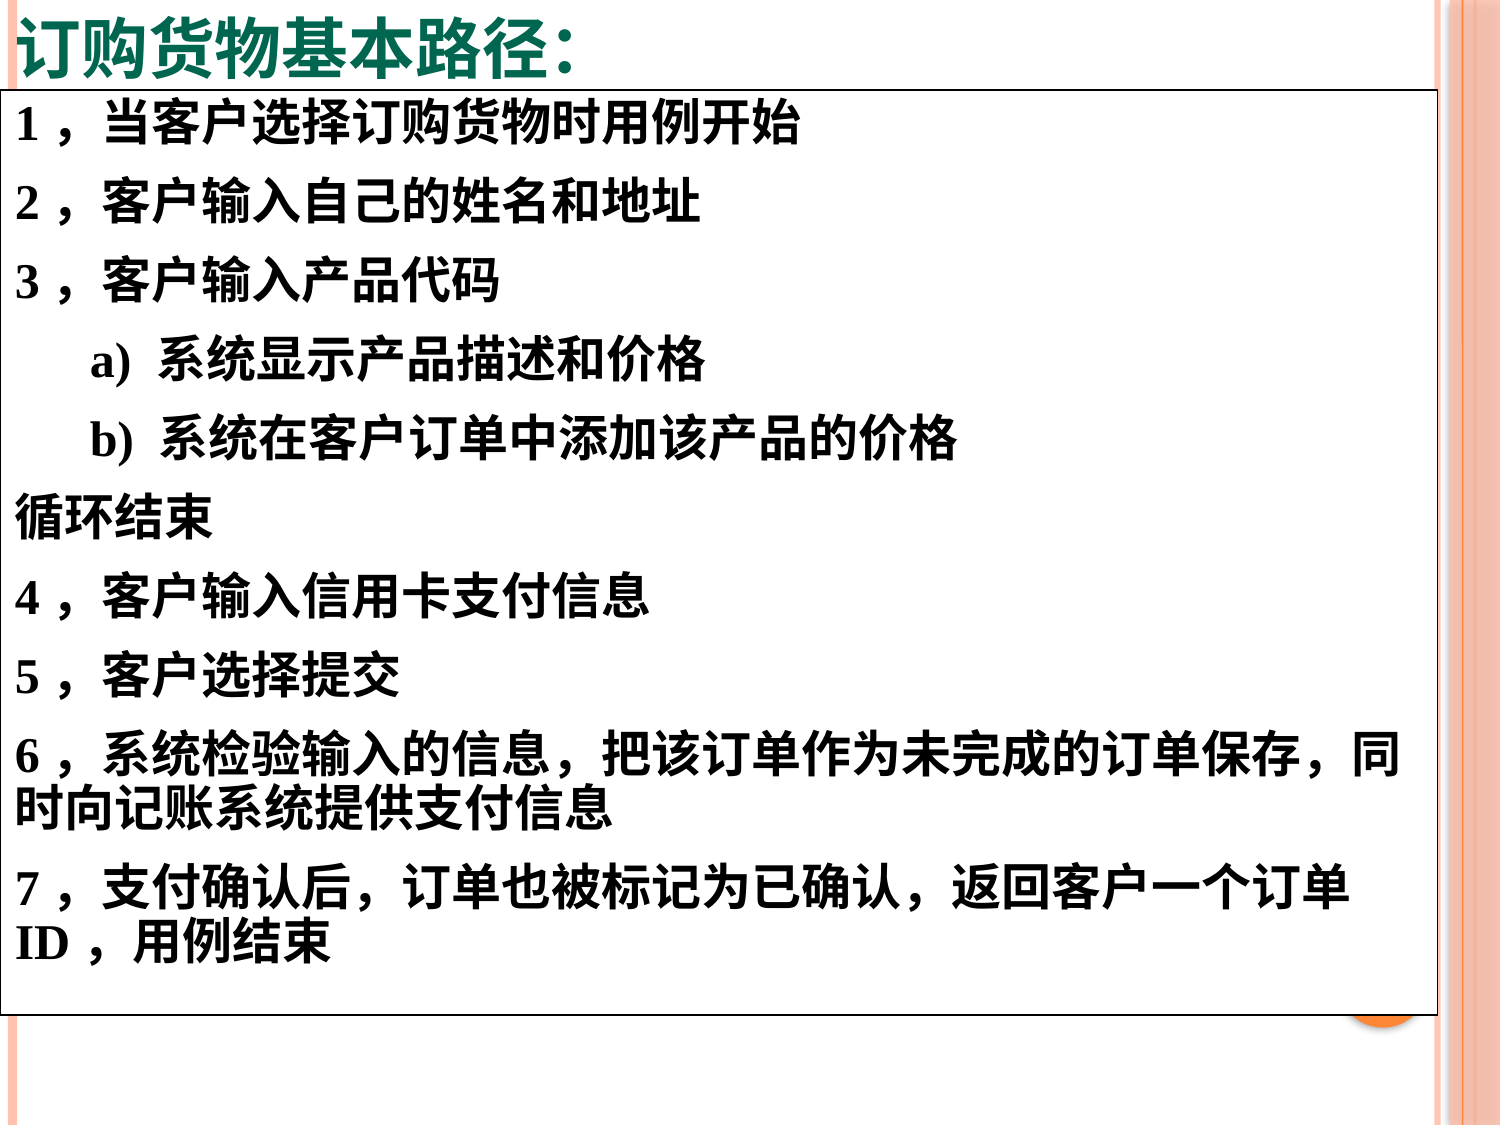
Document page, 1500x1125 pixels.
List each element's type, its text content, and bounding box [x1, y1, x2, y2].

text_box 订购货物基本路径： [0, 0, 613, 90]
text_box 1，当客户选择订购货物时用例开始 2，客户输入自己的姓名和地址 3，客户输入产品代码 a) 系统显示产品描述和价格 b) 系统在客户订单中添加该产品的价格 循环结束 4，客户输入信用卡支付信息 5，客户选择提交 6，系统检验输入的信息，把该订单作为未完成的订单保存，同时向记账系统提供支付信息 7，支付确认后，订单也被标记为已确认，返回客户一个订单ID，用例结束 [0, 90, 1438, 1016]
